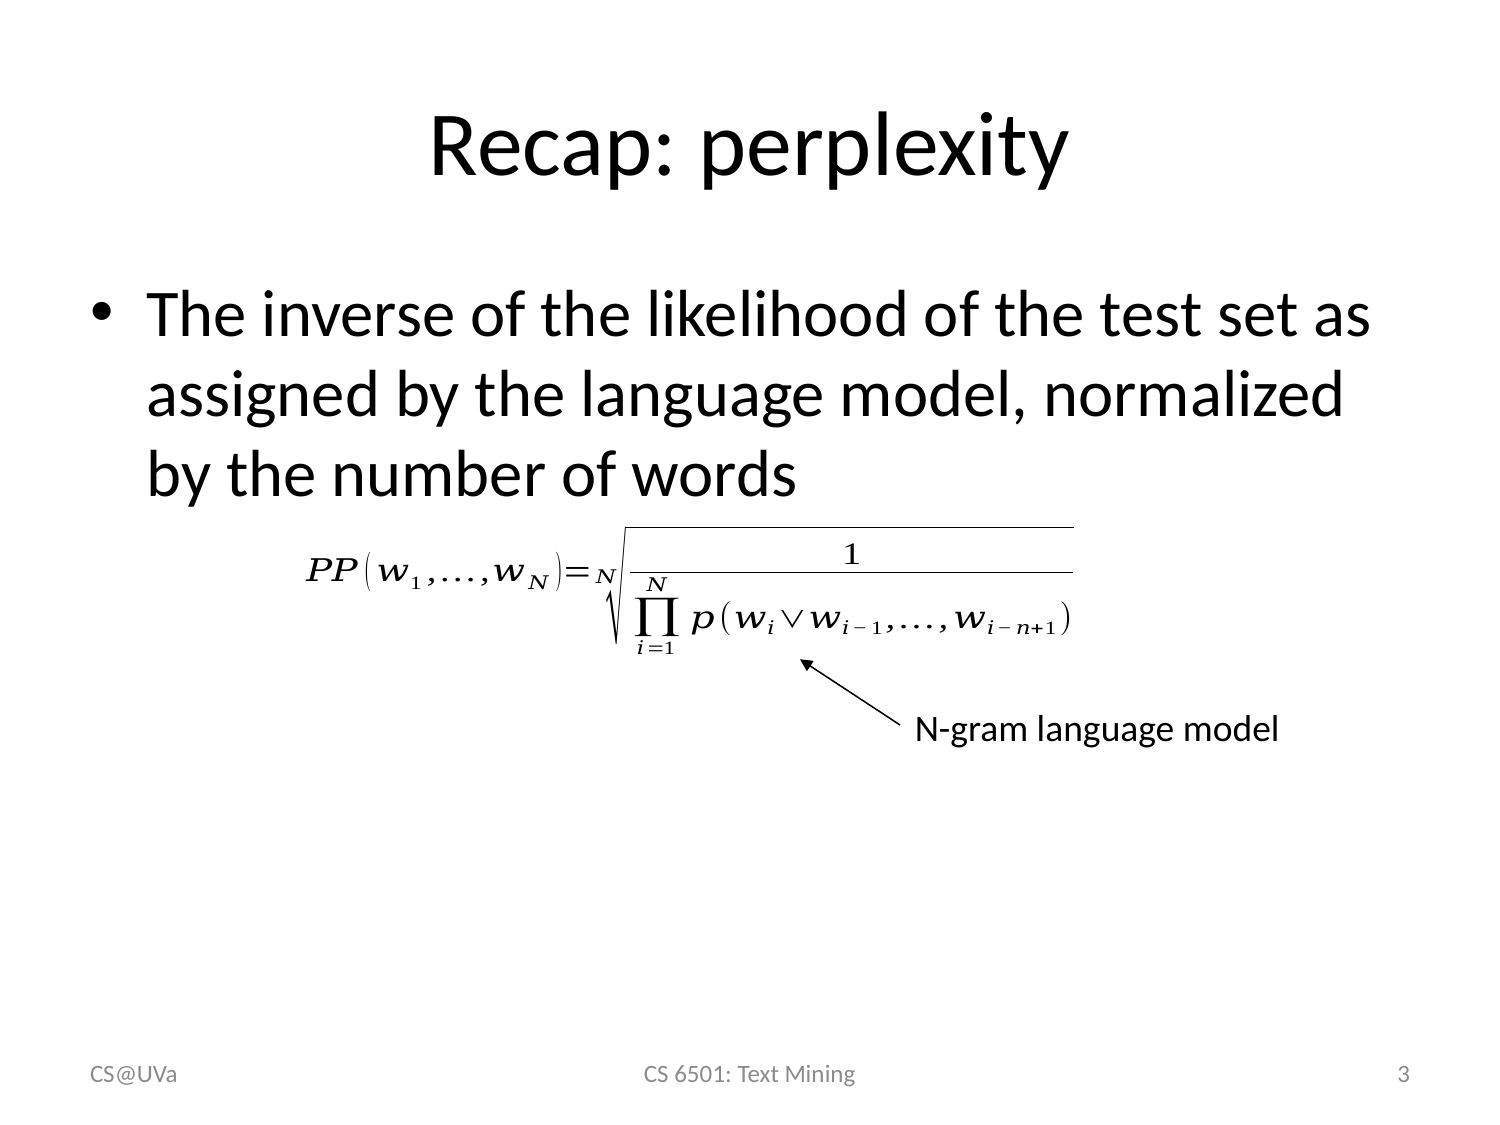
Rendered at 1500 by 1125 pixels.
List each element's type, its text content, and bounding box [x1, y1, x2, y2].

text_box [799, 658, 901, 726]
slide_number 3 [1074, 1042, 1425, 1103]
title Recap: perplexity [75, 45, 1425, 233]
slide_number CS@UVa [75, 1042, 425, 1103]
list The inverse of the likelihood of the test set as assigned by the language model, normalized by the number of words [75, 262, 1425, 1005]
text_box N-gram language model [900, 696, 1400, 757]
footer CS 6501: Text Mining [512, 1042, 988, 1103]
